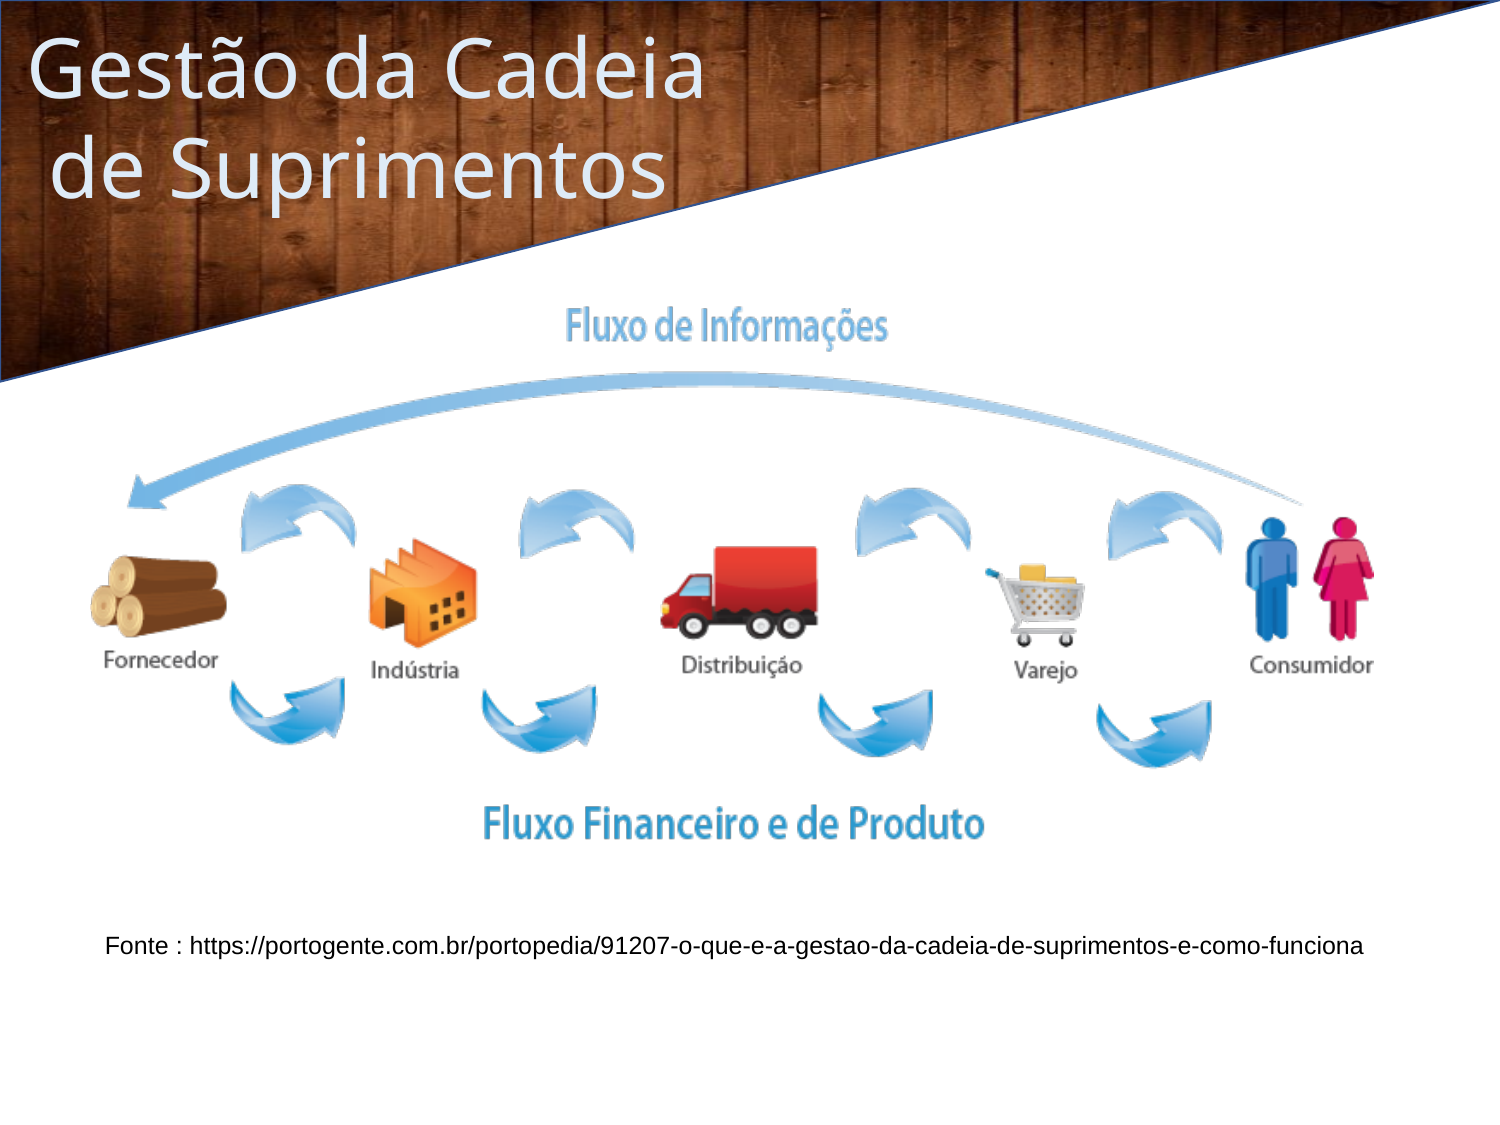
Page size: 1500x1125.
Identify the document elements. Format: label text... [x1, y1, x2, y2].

text_box Fonte : https://portogente.com.br/portopedia/91207-o-que-e-a-gestao-da-cadeia-de-suprimentos-e-como-funciona [90, 922, 1500, 967]
text_box Gestão da Cadeia de Suprimentos [11, 7, 724, 223]
text_box [0, 0, 1500, 383]
picture [89, 302, 1374, 853]
